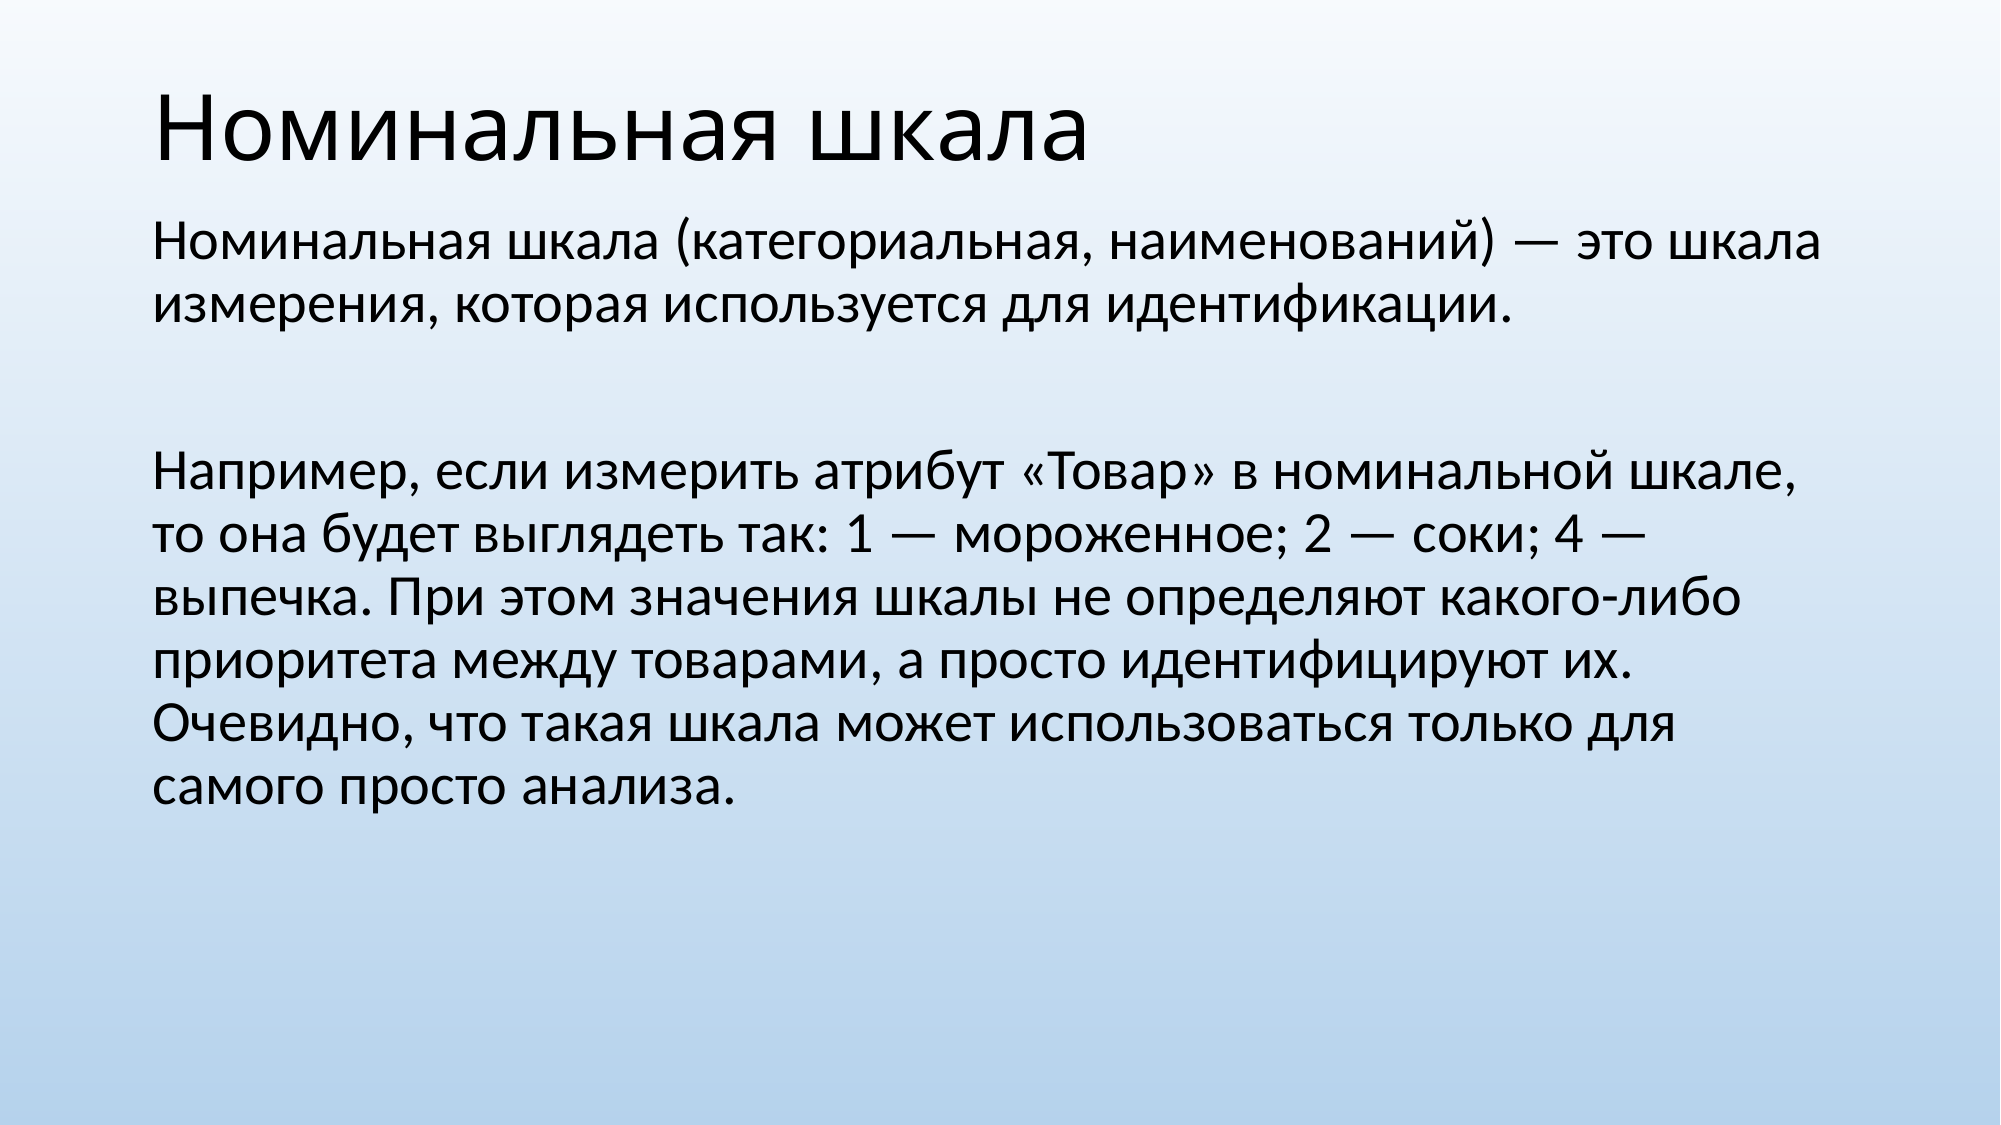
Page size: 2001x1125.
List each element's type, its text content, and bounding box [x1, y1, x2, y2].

title Номинальная шкала [137, 59, 1863, 201]
list Номинальная шкала (категориальная, наименований) — это шкала измерения, которая используется для идентификации. Например, если измерить атрибут «Товар» в номинальной шкале, то она будет выглядеть так: 1 — мороженное; 2 — соки; 4 — выпечка. При этом значения шкалы не определяют какого-либо приоритета между товарами, а просто идентифицируют их. Очевидно, что такая шкала может использоваться только для самого просто анализа. [137, 201, 1863, 1014]
